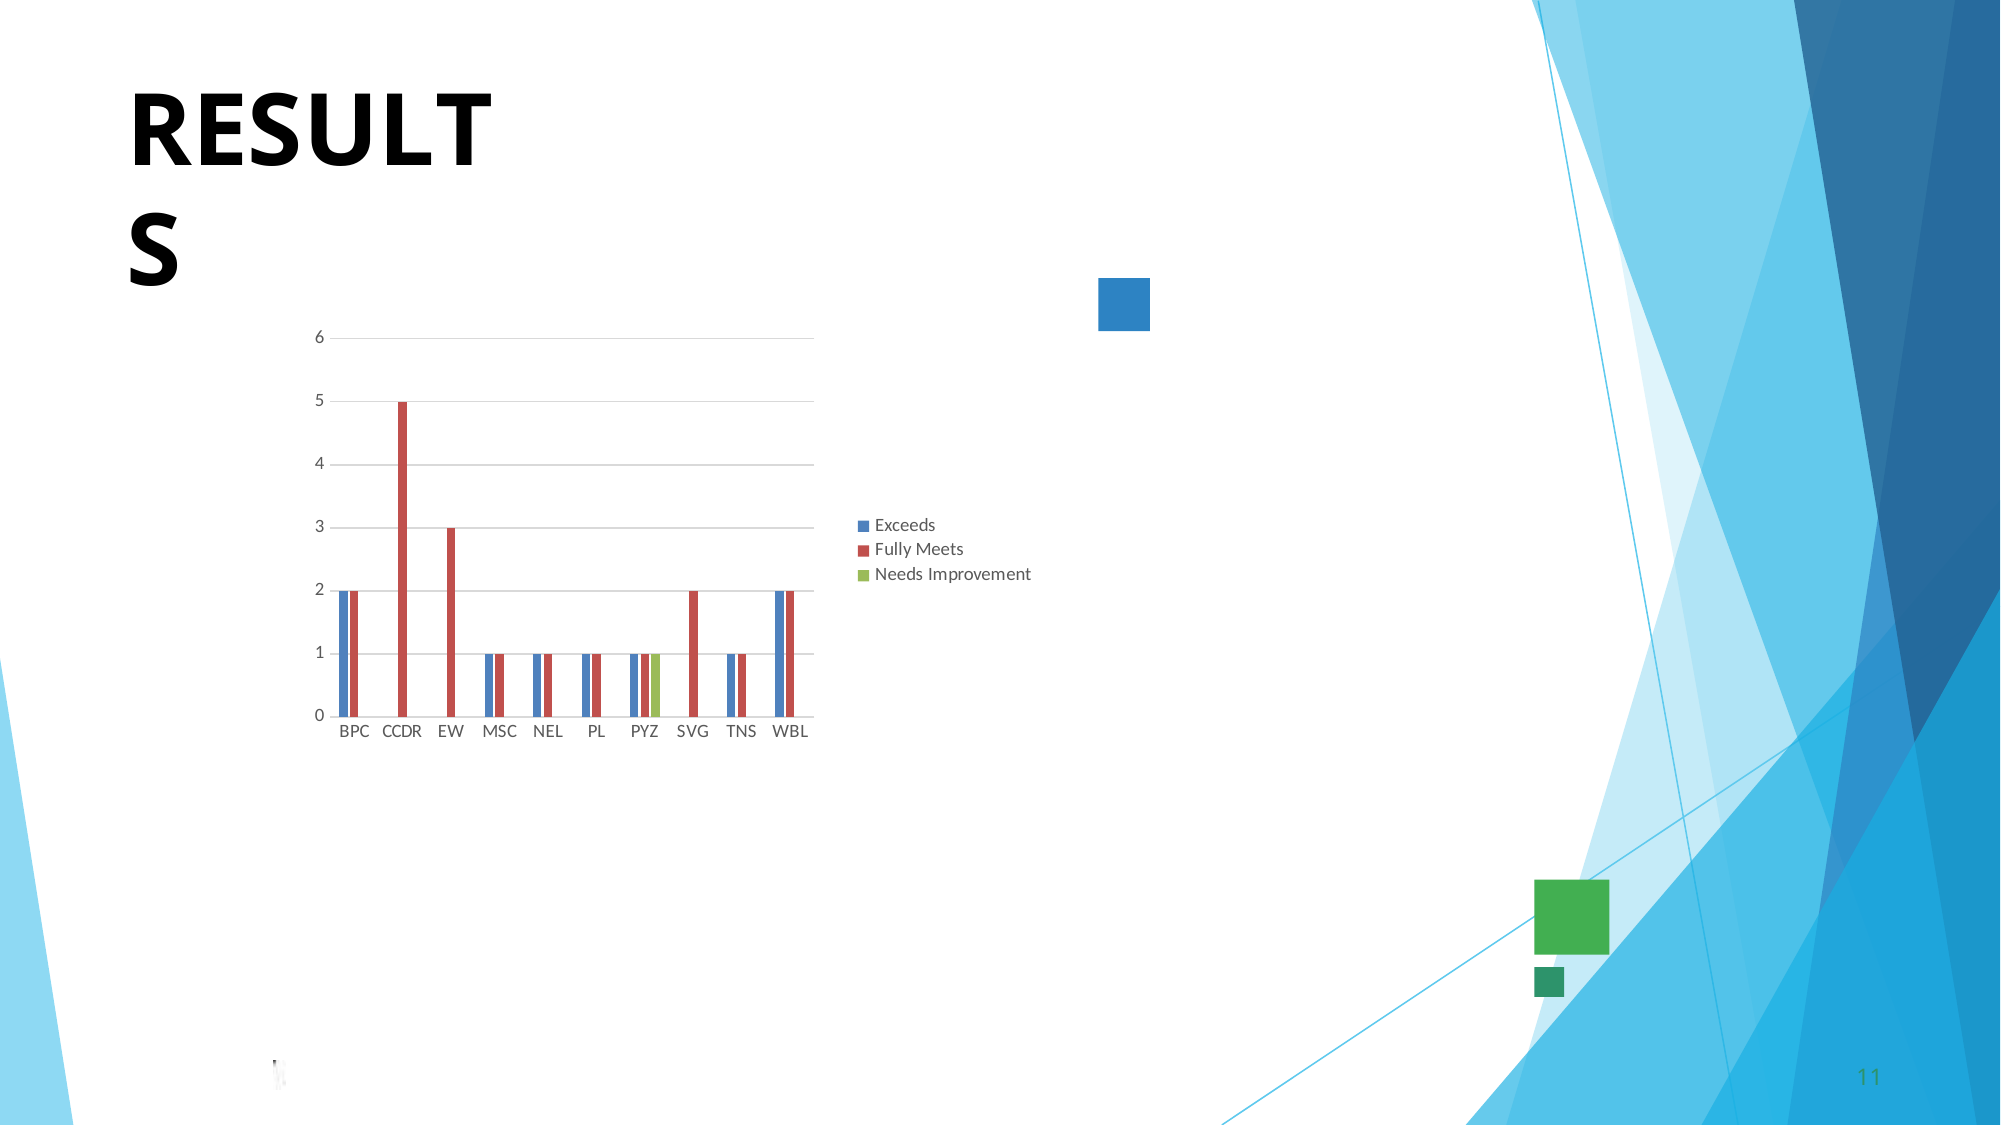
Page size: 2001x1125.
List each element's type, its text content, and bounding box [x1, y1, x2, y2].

chart [299, 325, 1051, 777]
picture [273, 1060, 287, 1091]
title RESULTS [123, 63, 524, 306]
text_box 11 [1849, 1061, 1888, 1095]
text_box [1534, 879, 1610, 955]
text_box [1098, 278, 1150, 332]
text_box [1534, 967, 1565, 997]
